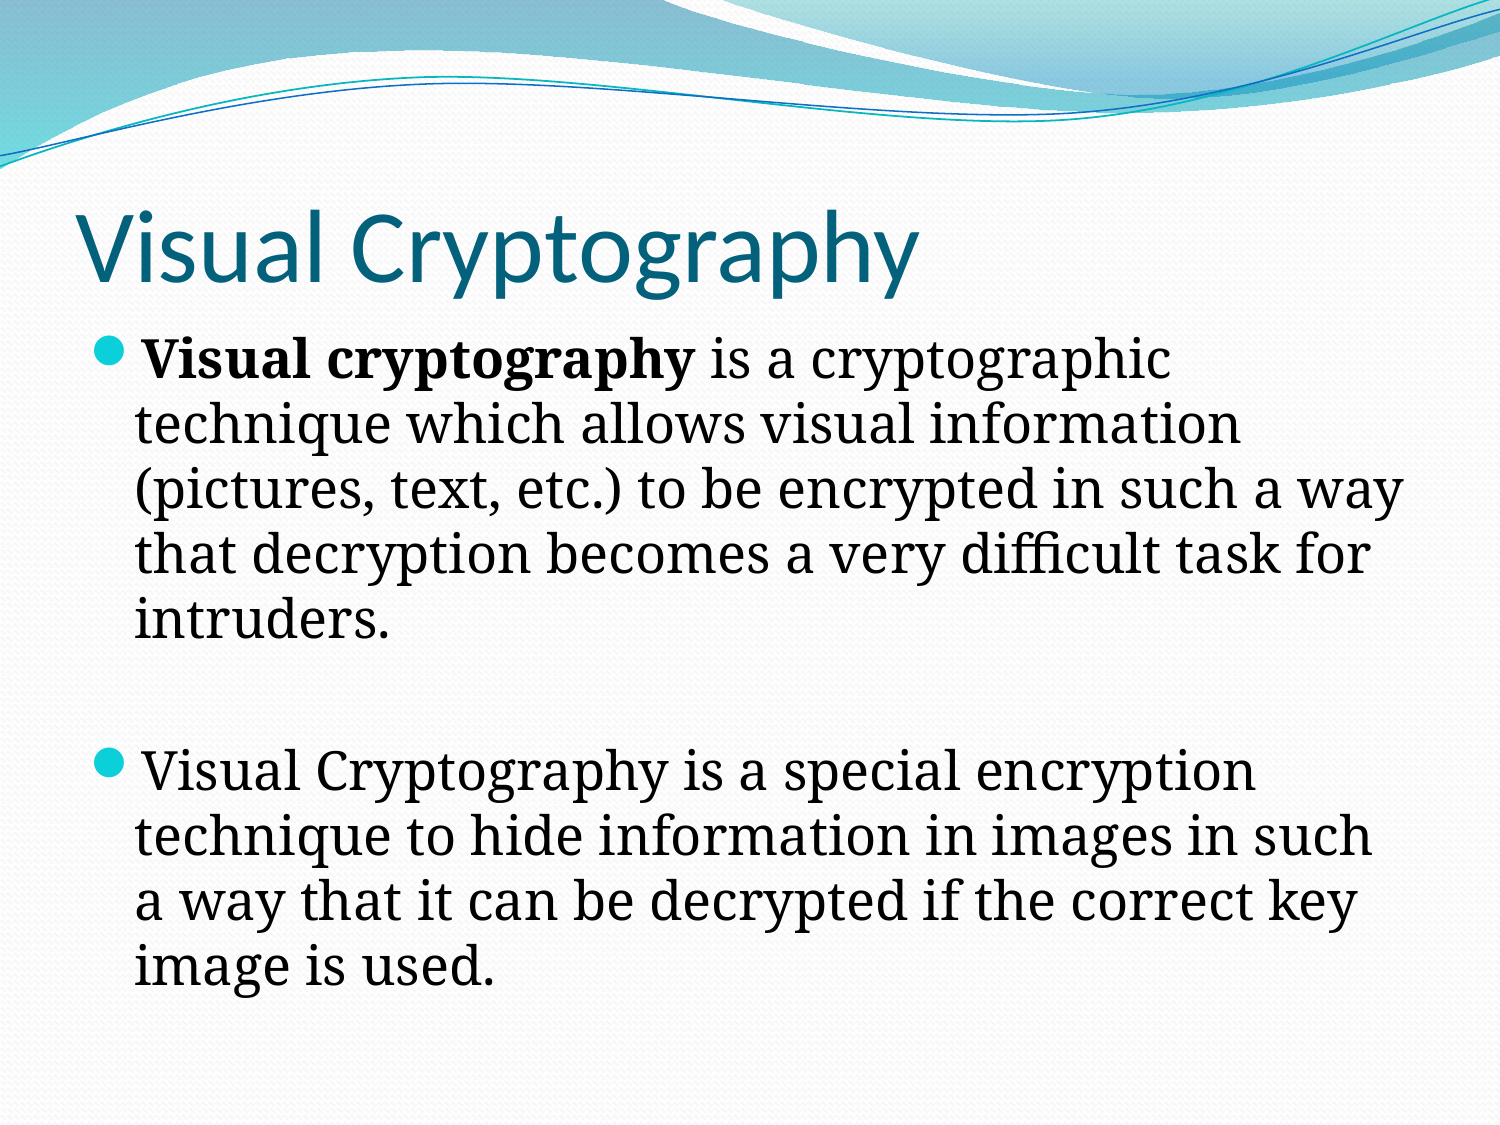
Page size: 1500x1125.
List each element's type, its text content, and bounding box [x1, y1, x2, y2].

title Visual Cryptography [75, 115, 1425, 303]
list Visual cryptography is a cryptographic technique which allows visual information (pictures, text, etc.) to be encrypted in such a way that decryption becomes a very difficult task for intruders. Visual Cryptography is a special encryption technique to hide information in images in such a way that it can be decrypted if the correct key image is used. [75, 317, 1425, 1038]
